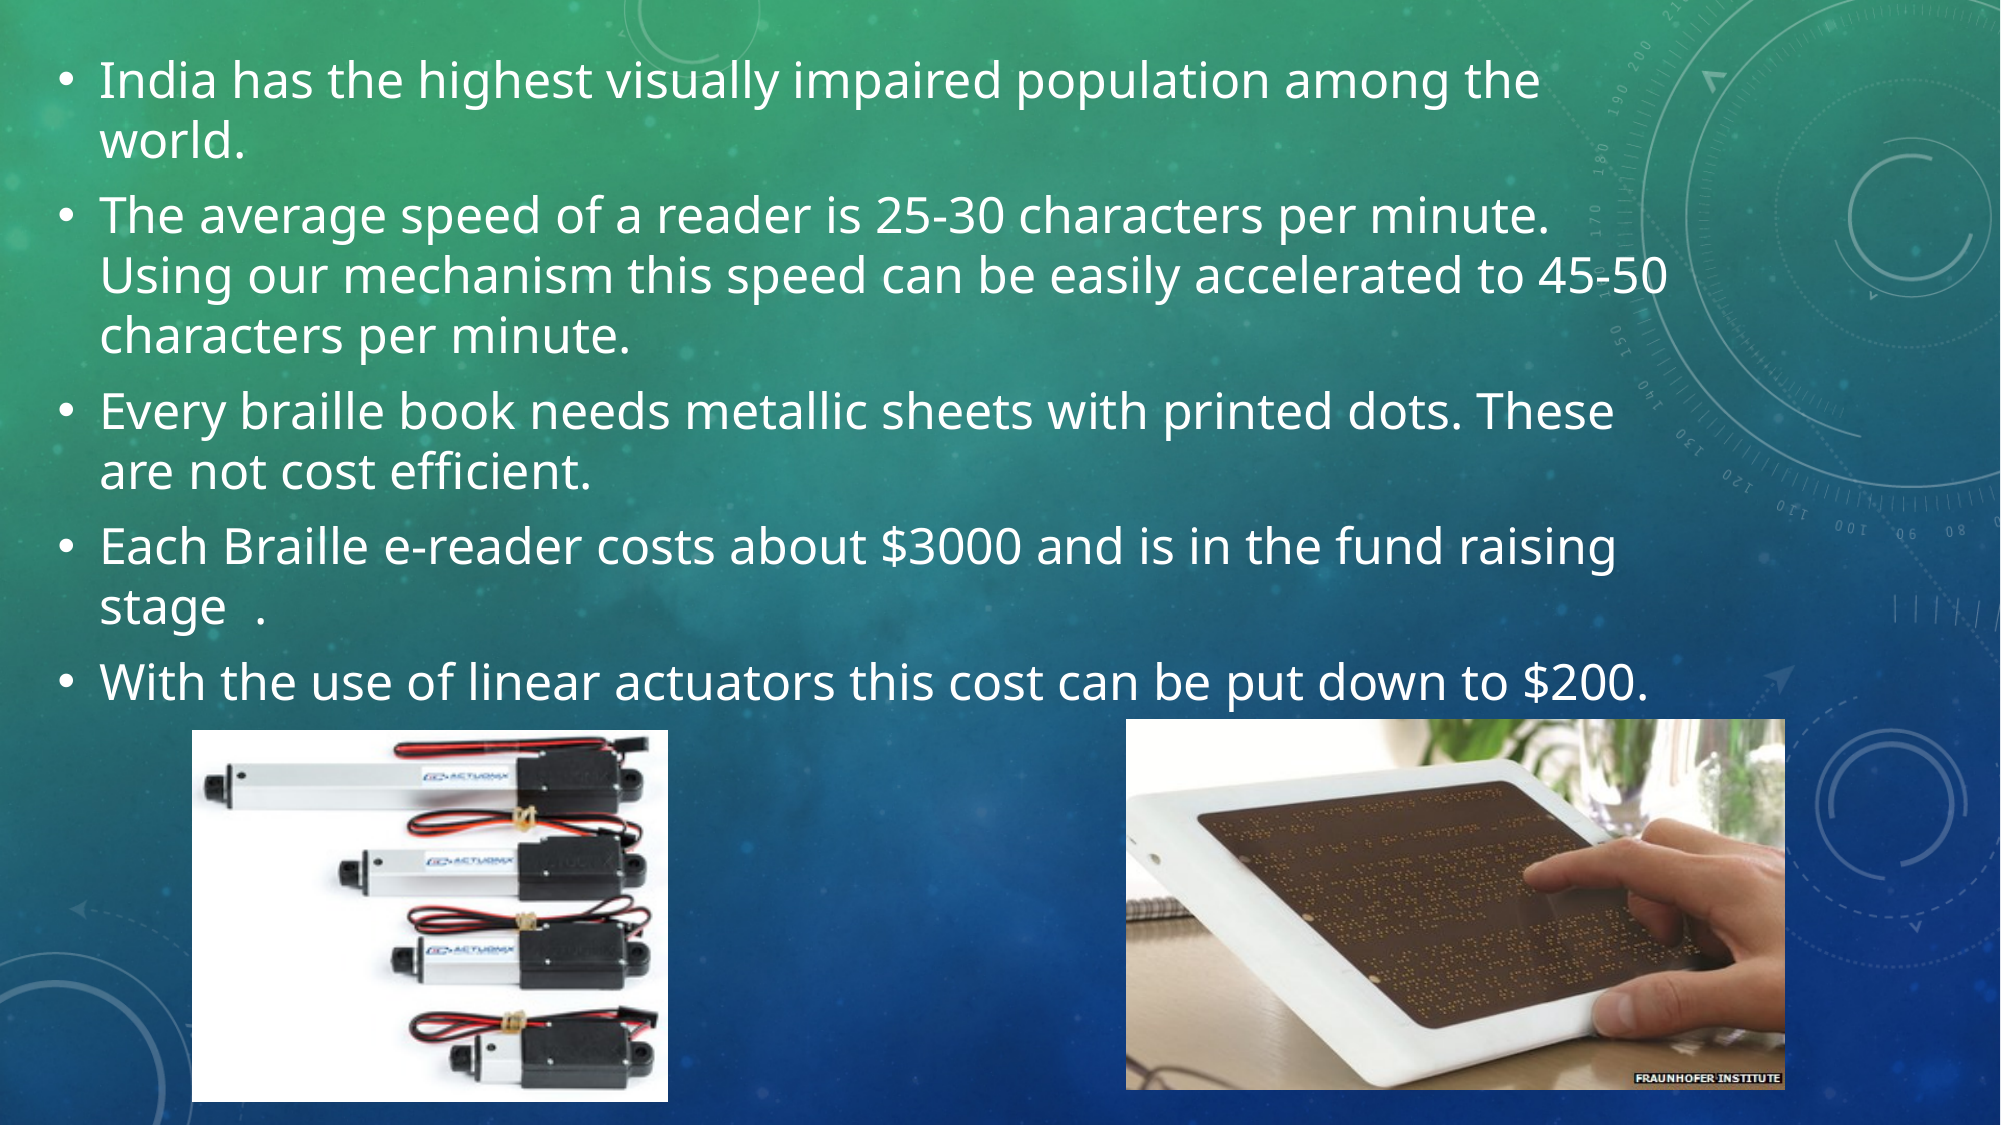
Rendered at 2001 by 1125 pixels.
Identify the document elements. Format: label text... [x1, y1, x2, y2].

picture [0, 0, 2001, 1125]
list India has the highest visually impaired population among the world. The average speed of a reader is 25-30 characters per minute. Using our mechanism this speed can be easily accelerated to 45-50 characters per minute. Every braille book needs metallic sheets with printed dots. These are not cost efficient. Each Braille e-reader costs about $3000 and is in the fund raising stage . With the use of linear actuators this cost can be put down to $200. [42, 40, 1705, 770]
